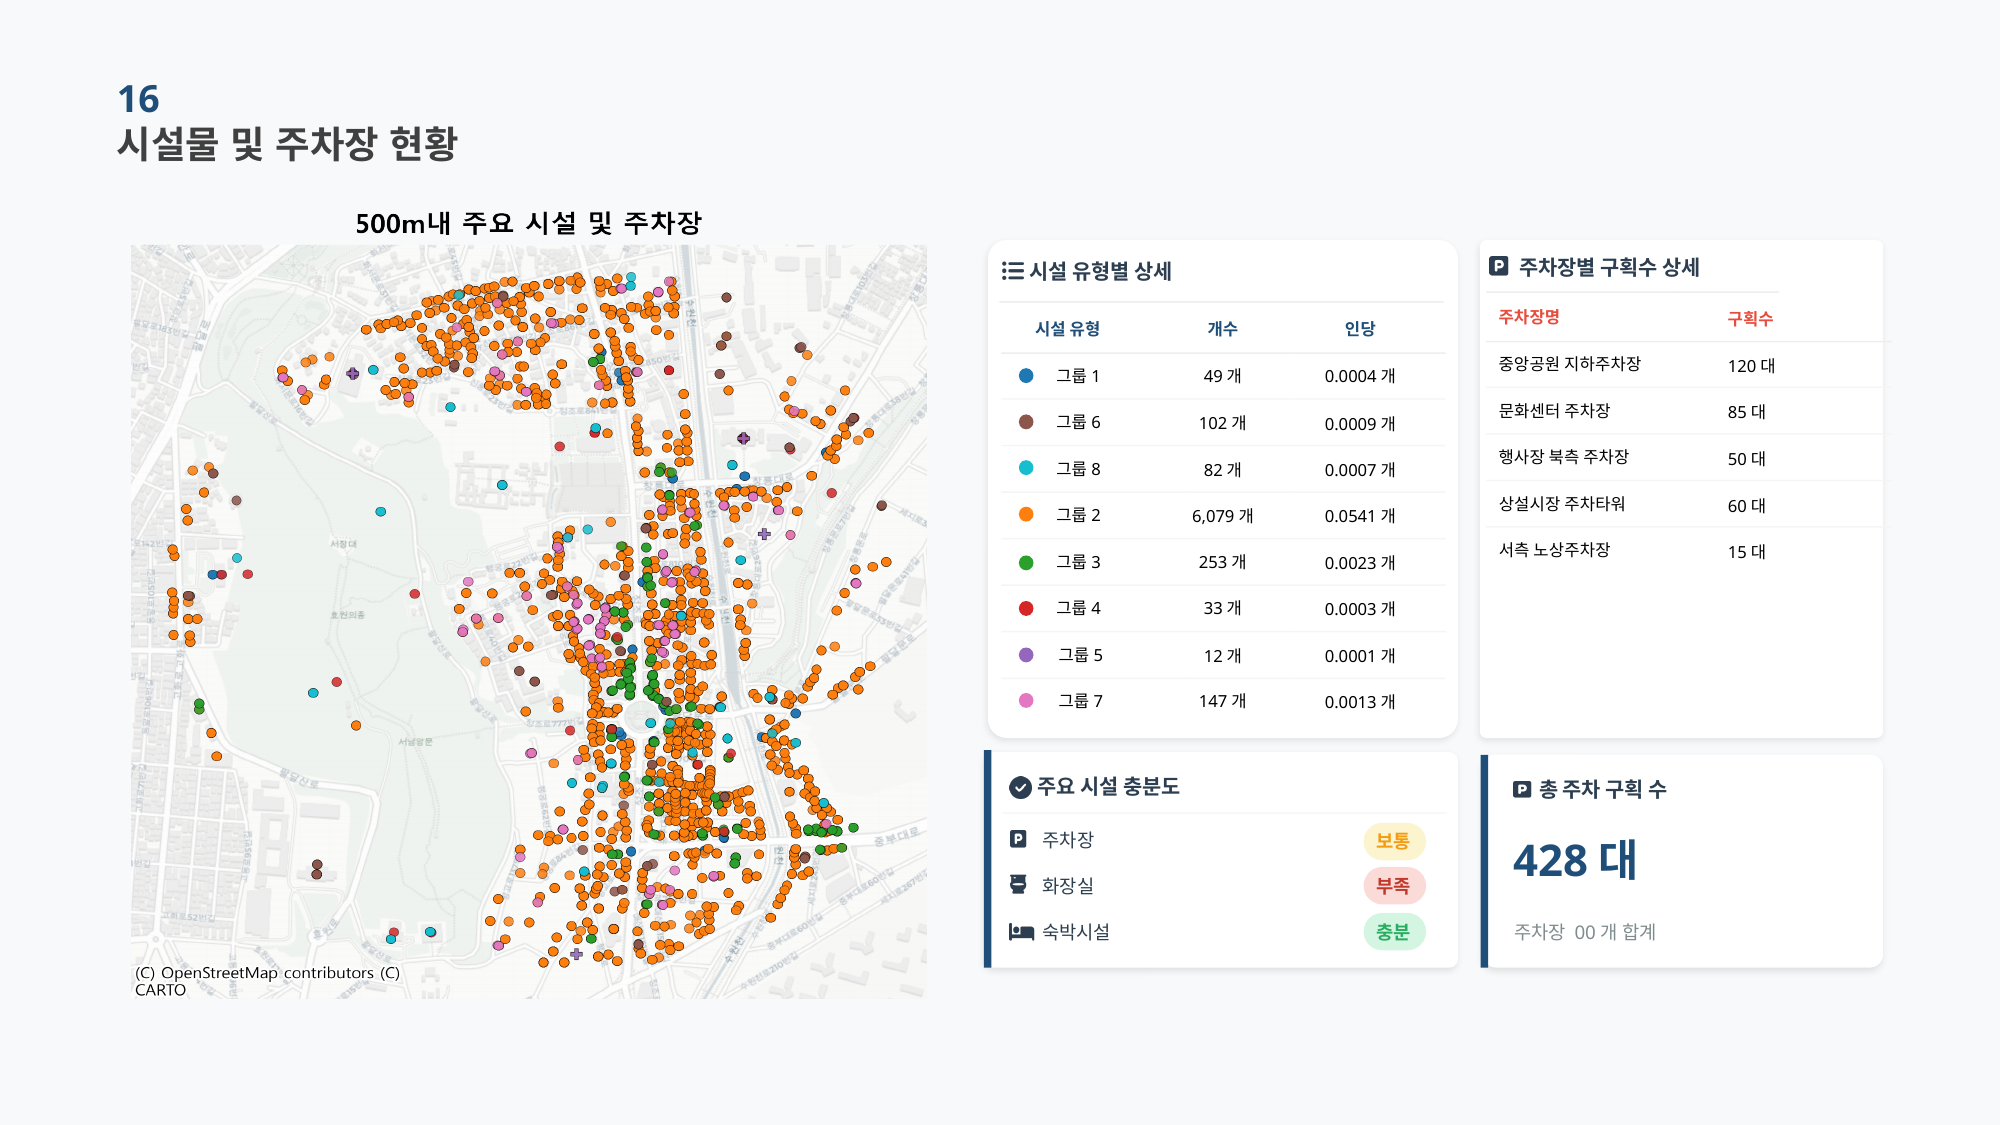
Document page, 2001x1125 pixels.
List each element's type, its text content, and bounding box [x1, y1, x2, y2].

text_box 33개 [1171, 595, 1275, 621]
text_box 0.0009개 [1308, 411, 1413, 437]
text_box 15대 [1727, 539, 1777, 565]
text_box 행사장 북측 주차장 [1498, 444, 1651, 470]
text_box 시설물 및 주차장 현황 [116, 112, 941, 175]
picture [1009, 873, 1027, 895]
text_box 0.0023개 [1308, 550, 1413, 576]
text_box 그룹7 [1039, 688, 1123, 714]
picture [116, 199, 941, 1013]
text_box 주차장명 [1498, 304, 1578, 330]
text_box 총 주차 구획 수 [1539, 774, 1695, 804]
text_box [1018, 414, 1034, 430]
picture [1009, 776, 1032, 799]
text_box [1018, 555, 1034, 571]
text_box 0.0013개 [1308, 689, 1413, 715]
text_box 그룹1 [1039, 362, 1118, 388]
text_box 주요 시설 충분도 [1037, 770, 1248, 803]
text_box 그룹2 [1039, 502, 1118, 528]
text_box 서측 노상주차장 [1498, 537, 1631, 563]
text_box 0.0541개 [1308, 503, 1413, 529]
text_box 개수 [1199, 316, 1246, 342]
text_box [992, 752, 1459, 968]
text_box 구획수 [1727, 306, 1790, 332]
text_box 숙박시설 [1042, 916, 1133, 947]
text_box 12개 [1171, 643, 1275, 669]
text_box [1018, 647, 1034, 663]
text_box 6,079개 [1171, 503, 1275, 529]
text_box 82개 [1171, 456, 1275, 482]
text_box 50대 [1727, 446, 1777, 472]
text_box [1480, 754, 1489, 968]
text_box [1018, 692, 1034, 708]
text_box 충분 [1375, 916, 1429, 947]
text_box 120대 [1727, 353, 1787, 379]
text_box 주차장별 구획수 상세 [1519, 251, 1725, 283]
text_box 49개 [1171, 362, 1275, 388]
text_box 0.0003개 [1308, 596, 1413, 622]
text_box 그룹5 [1039, 642, 1123, 668]
text_box 60대 [1727, 492, 1777, 518]
text_box [1489, 754, 1884, 968]
text_box 102개 [1171, 410, 1275, 436]
text_box [983, 750, 992, 968]
text_box 0.0007개 [1308, 457, 1413, 483]
text_box [1018, 368, 1034, 384]
text_box 시설 유형 [1013, 316, 1122, 342]
text_box 그룹8 [1039, 456, 1118, 482]
text_box 인당 [1324, 316, 1397, 342]
text_box 문화센터 주차장 [1498, 397, 1631, 423]
text_box 시설 유형별 상세 [1030, 256, 1197, 288]
text_box 주차장 00개 합계 [1514, 918, 1684, 946]
text_box 253개 [1171, 549, 1275, 575]
text_box 그룹3 [1039, 549, 1118, 575]
text_box [1479, 239, 1884, 739]
text_box 주차장 [1042, 824, 1114, 855]
text_box [987, 239, 1459, 739]
text_box 상설시장 주차타워 [1498, 490, 1647, 516]
text_box 그룹4 [1039, 595, 1118, 621]
text_box [1363, 822, 1420, 861]
text_box 428대 [1513, 826, 1682, 891]
picture [1489, 254, 1509, 277]
text_box 그룹6 [1039, 409, 1118, 435]
text_box 부족 [1375, 870, 1429, 901]
picture [1001, 259, 1024, 282]
text_box 중앙공원 지하주차장 [1498, 351, 1662, 377]
text_box [1018, 506, 1034, 522]
text_box 화장실 [1042, 870, 1114, 901]
text_box [1018, 601, 1034, 616]
text_box 85대 [1727, 399, 1777, 425]
picture [1009, 828, 1027, 849]
text_box 보통 [1375, 825, 1429, 856]
text_box [1363, 866, 1418, 905]
picture [1009, 921, 1035, 942]
text_box 147개 [1171, 688, 1275, 714]
text_box 0.0001개 [1308, 643, 1413, 669]
text_box [1018, 460, 1034, 476]
text_box 16 [116, 66, 796, 129]
picture [1512, 778, 1532, 800]
text_box [1363, 912, 1418, 951]
text_box 0.0004개 [1308, 363, 1413, 389]
